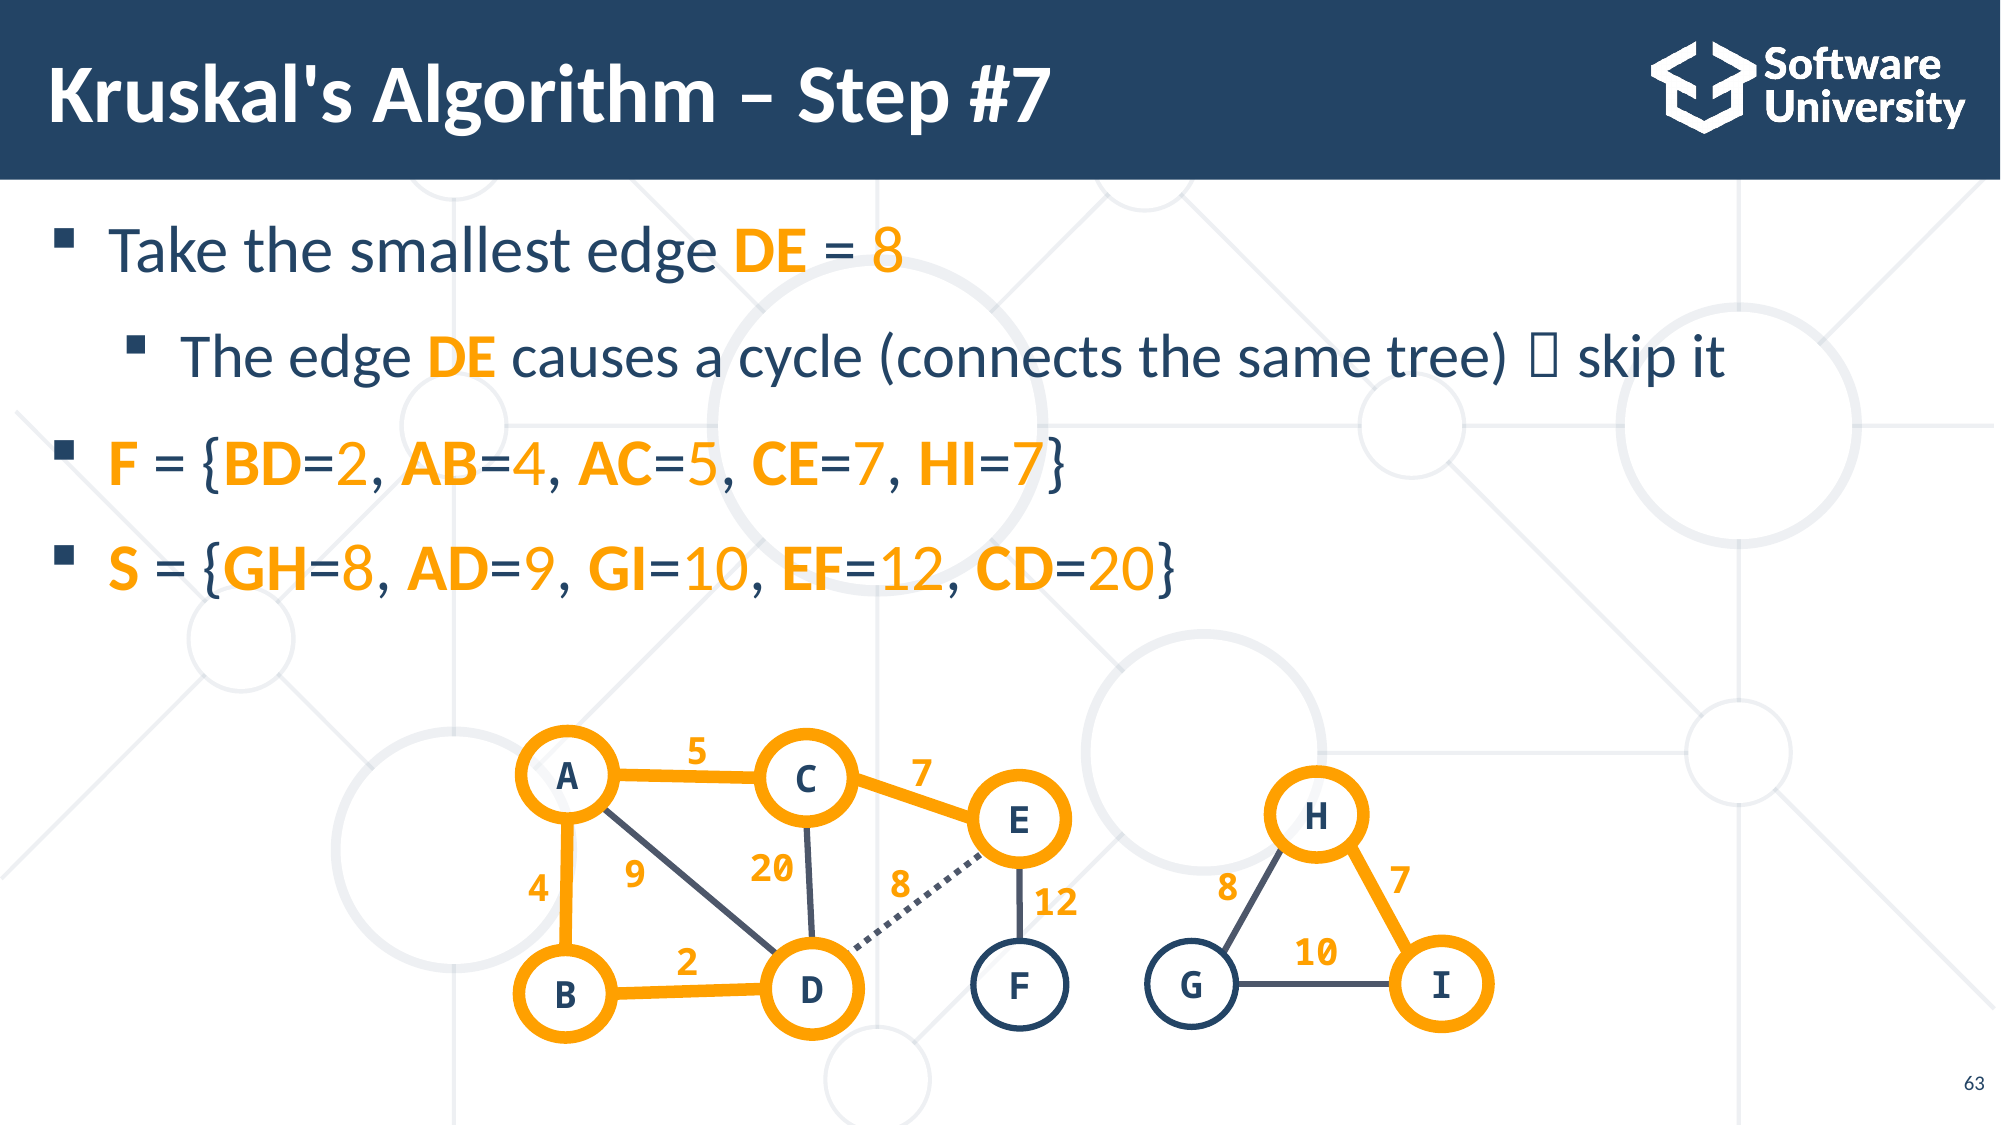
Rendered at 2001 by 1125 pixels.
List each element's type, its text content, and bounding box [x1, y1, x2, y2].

list Take the smallest edge DE = 8 The edge DE causes a cycle (connects the same tree)  skip it F = {BD=2, AB=4, AC=5, CE=7, HI=7} S = {GH=8, AD=9, GI=10, EF=12, CD=20} [31, 196, 1970, 1104]
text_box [512, 719, 1489, 1038]
picture [1651, 41, 1966, 134]
title Kruskal's Algorithm – Step #7 [31, 16, 1625, 162]
slide_number 63 [1929, 1070, 2000, 1103]
